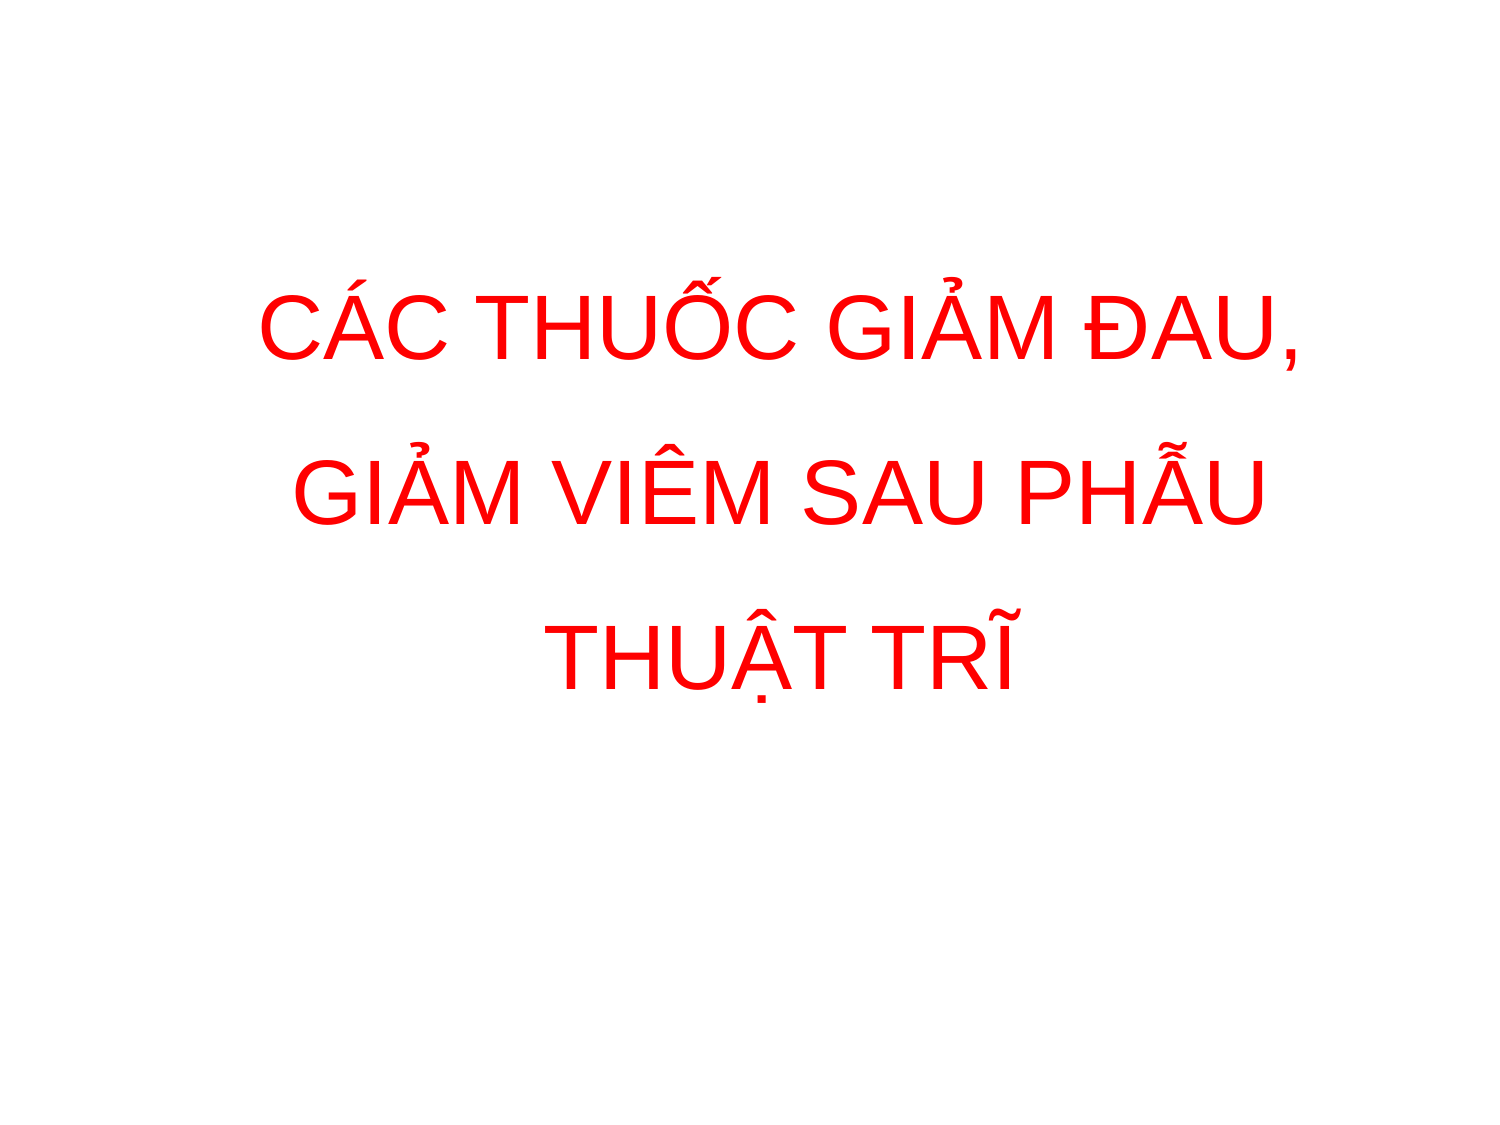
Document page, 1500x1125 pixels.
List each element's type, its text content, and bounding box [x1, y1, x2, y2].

title CÁC THUỐC GIẢM ĐAU, GIẢM VIÊM SAU PHẪU THUẬT TRĨ [187, 45, 1375, 875]
